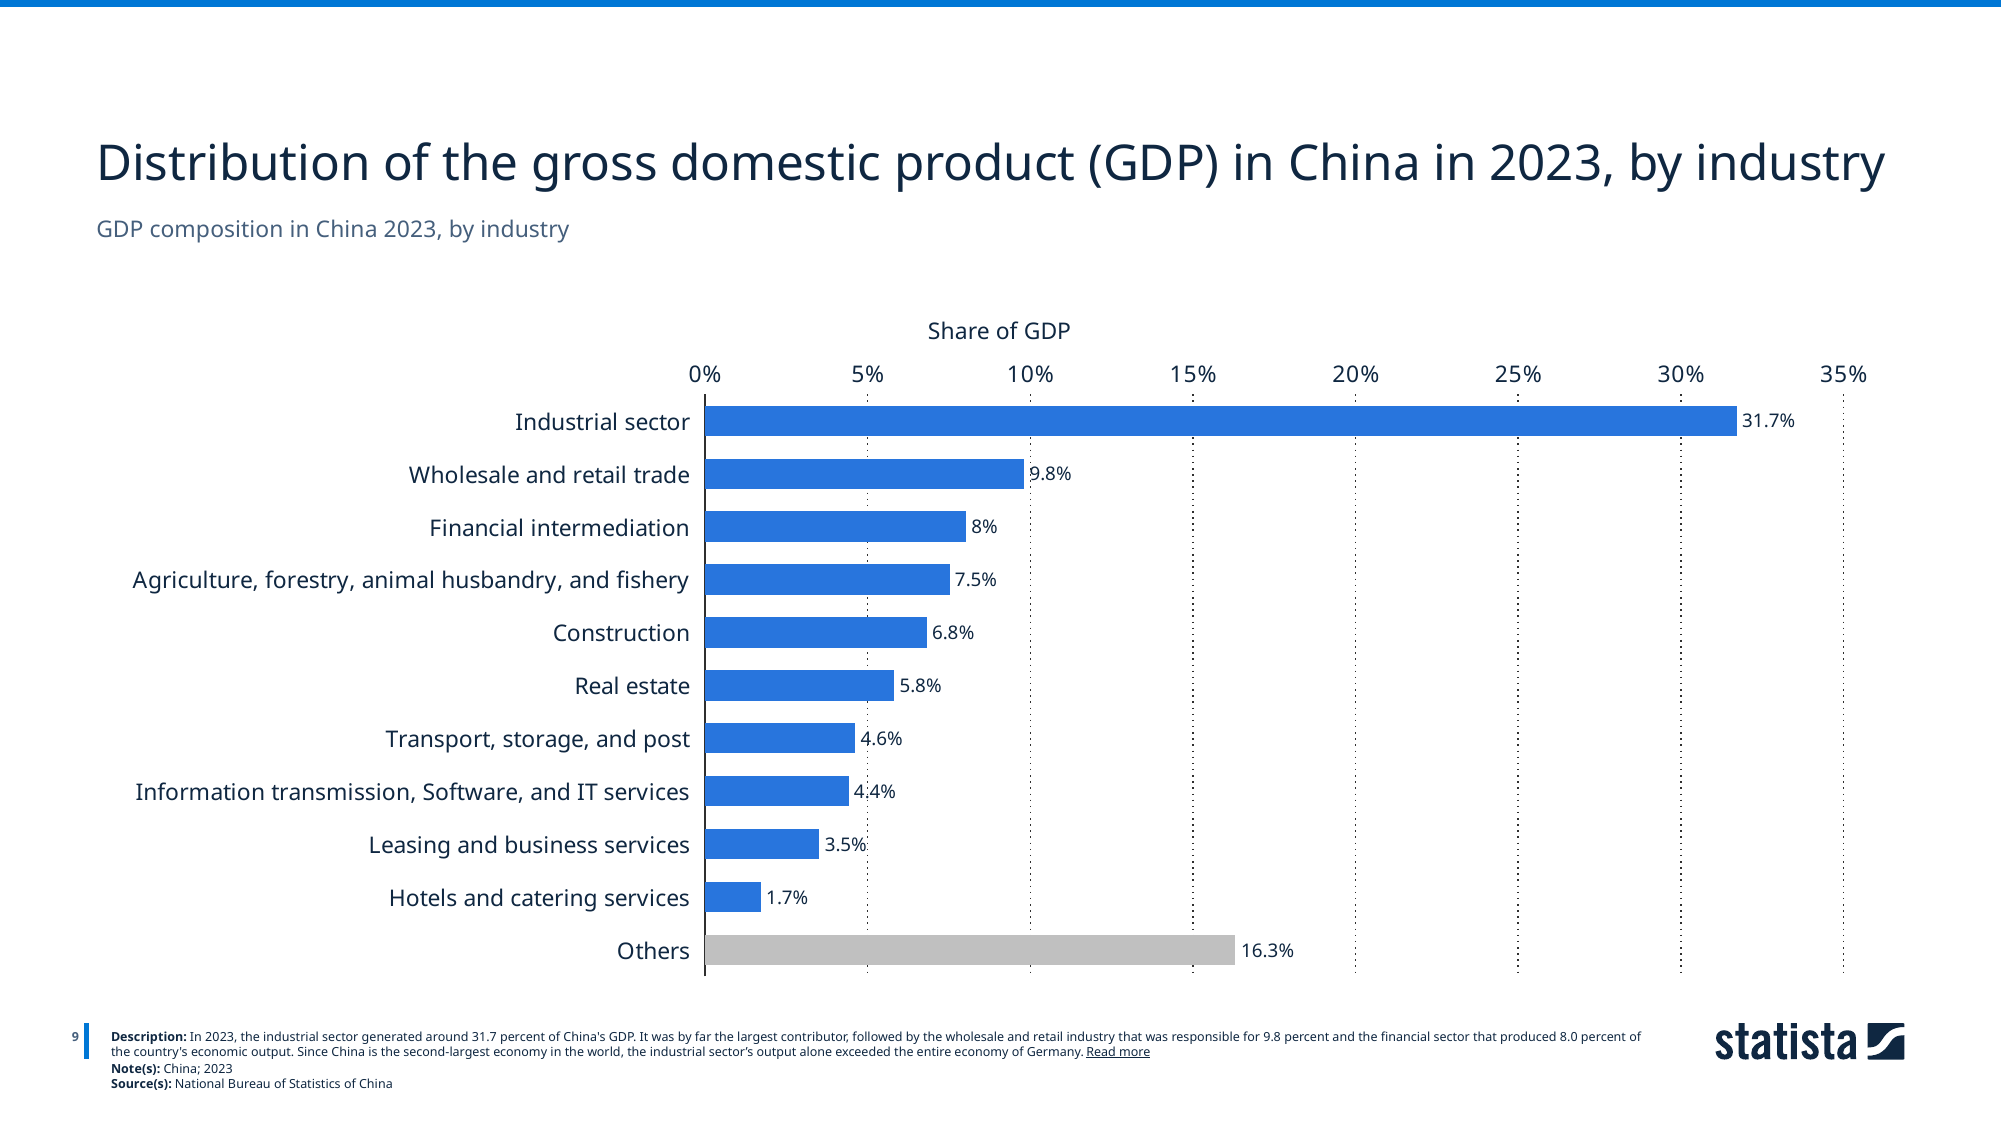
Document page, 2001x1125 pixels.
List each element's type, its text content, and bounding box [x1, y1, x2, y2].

chart [95, 343, 1904, 990]
text_box [143, 1018, 1465, 1069]
text_box Share of GDP [874, 307, 1126, 341]
text_box [0, 0, 2000, 10]
text_box Distribution of the gross domestic product (GDP) in China in 2023, by industry [79, 68, 1920, 200]
text_box [1712, 1019, 1908, 1063]
text_box 9 [0, 1019, 96, 1069]
text_box Description: In 2023, the industrial sector generated around 31.7 percent of China's GDP. It was by far the largest contributor, followed by the wholesale and retail industry that was responsible for 9.8 percent and the financial sector that produced 8.0 percent of the country's economic output. Since China is the second-largest economy in the world, the industrial sector’s output alone exceeded the entire economy of Germany. Read more Note(s): China; 2023 Source(s): National Bureau of Statistics of China [94, 1019, 1669, 1110]
text_box GDP composition in China 2023, by industry [79, 205, 1920, 260]
